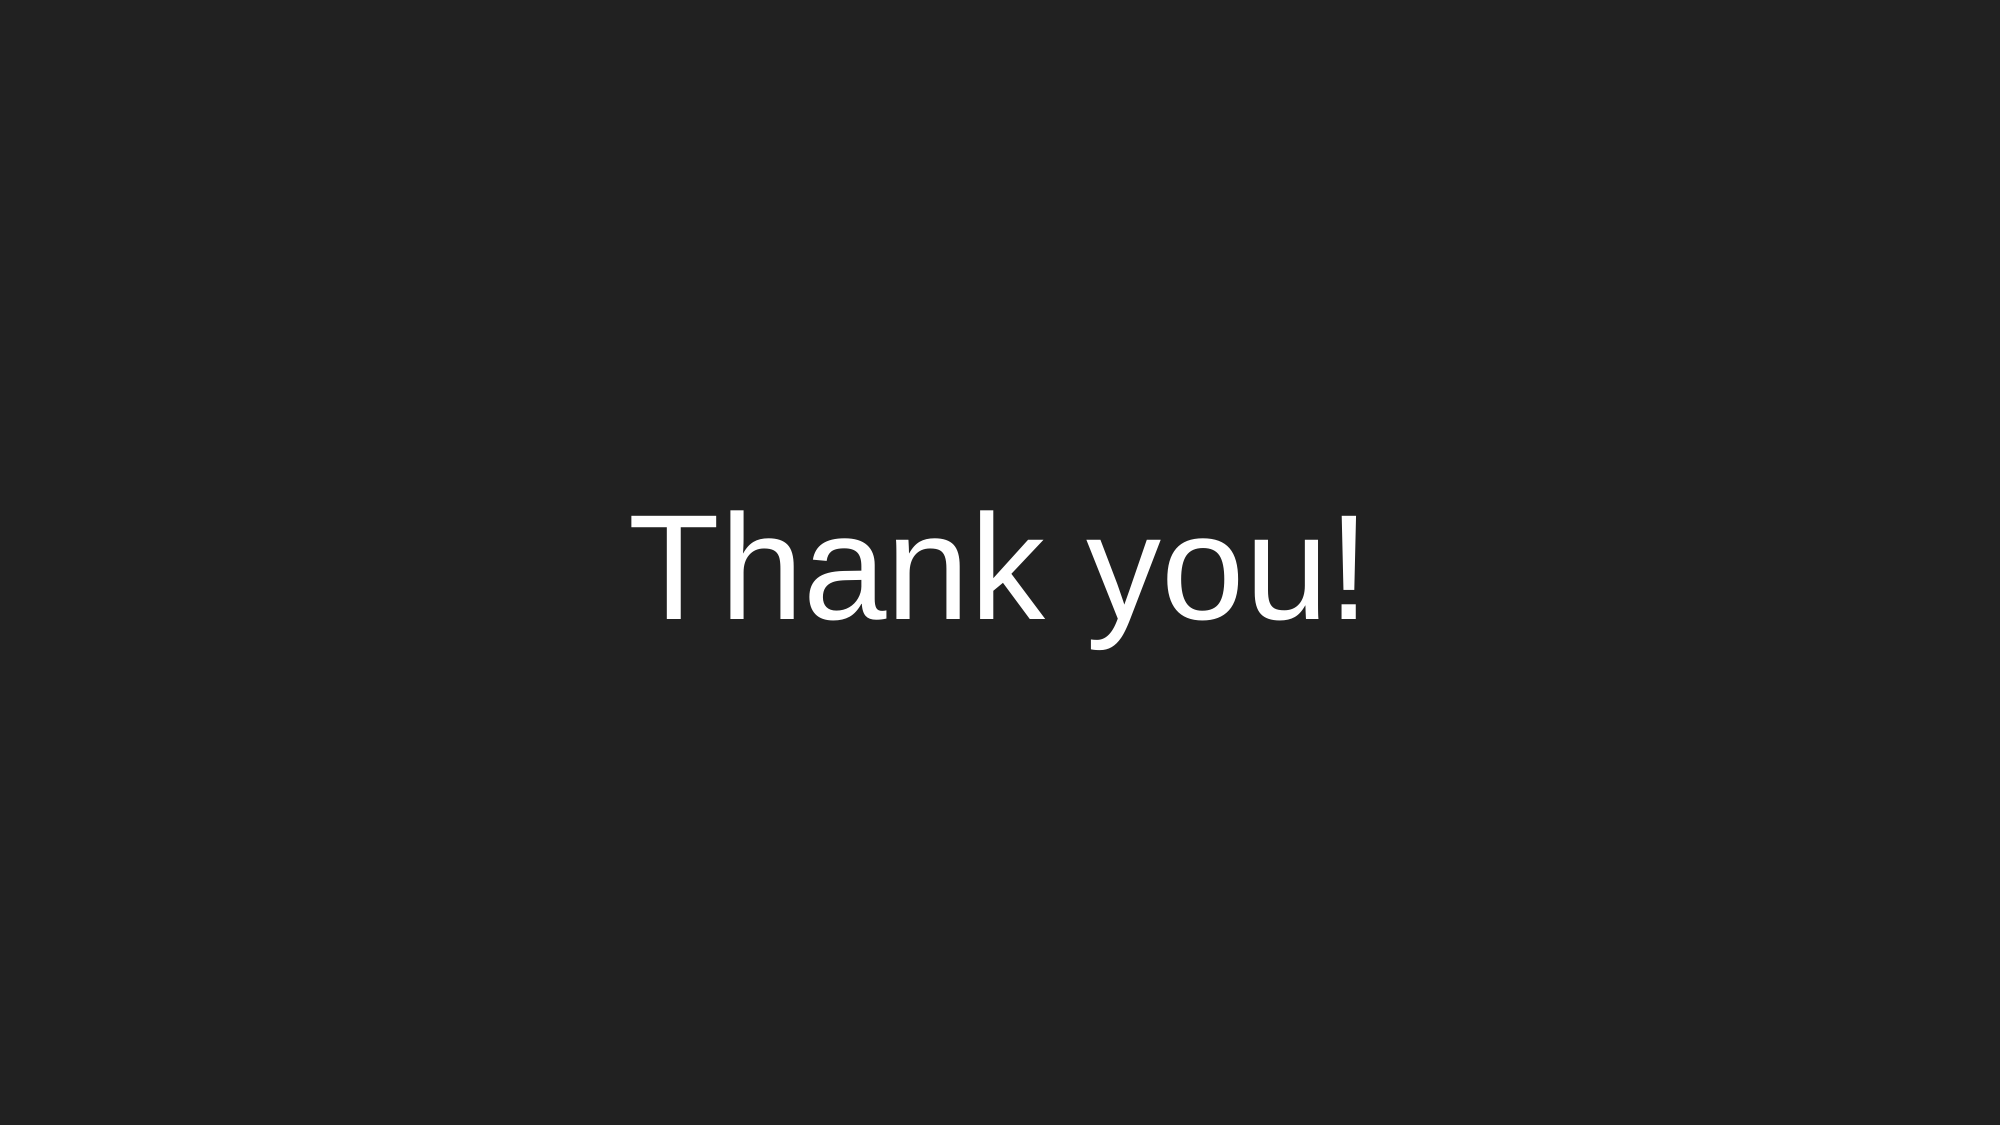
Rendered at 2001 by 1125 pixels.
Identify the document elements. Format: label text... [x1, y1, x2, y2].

text_box Thank you! [134, 372, 1866, 969]
